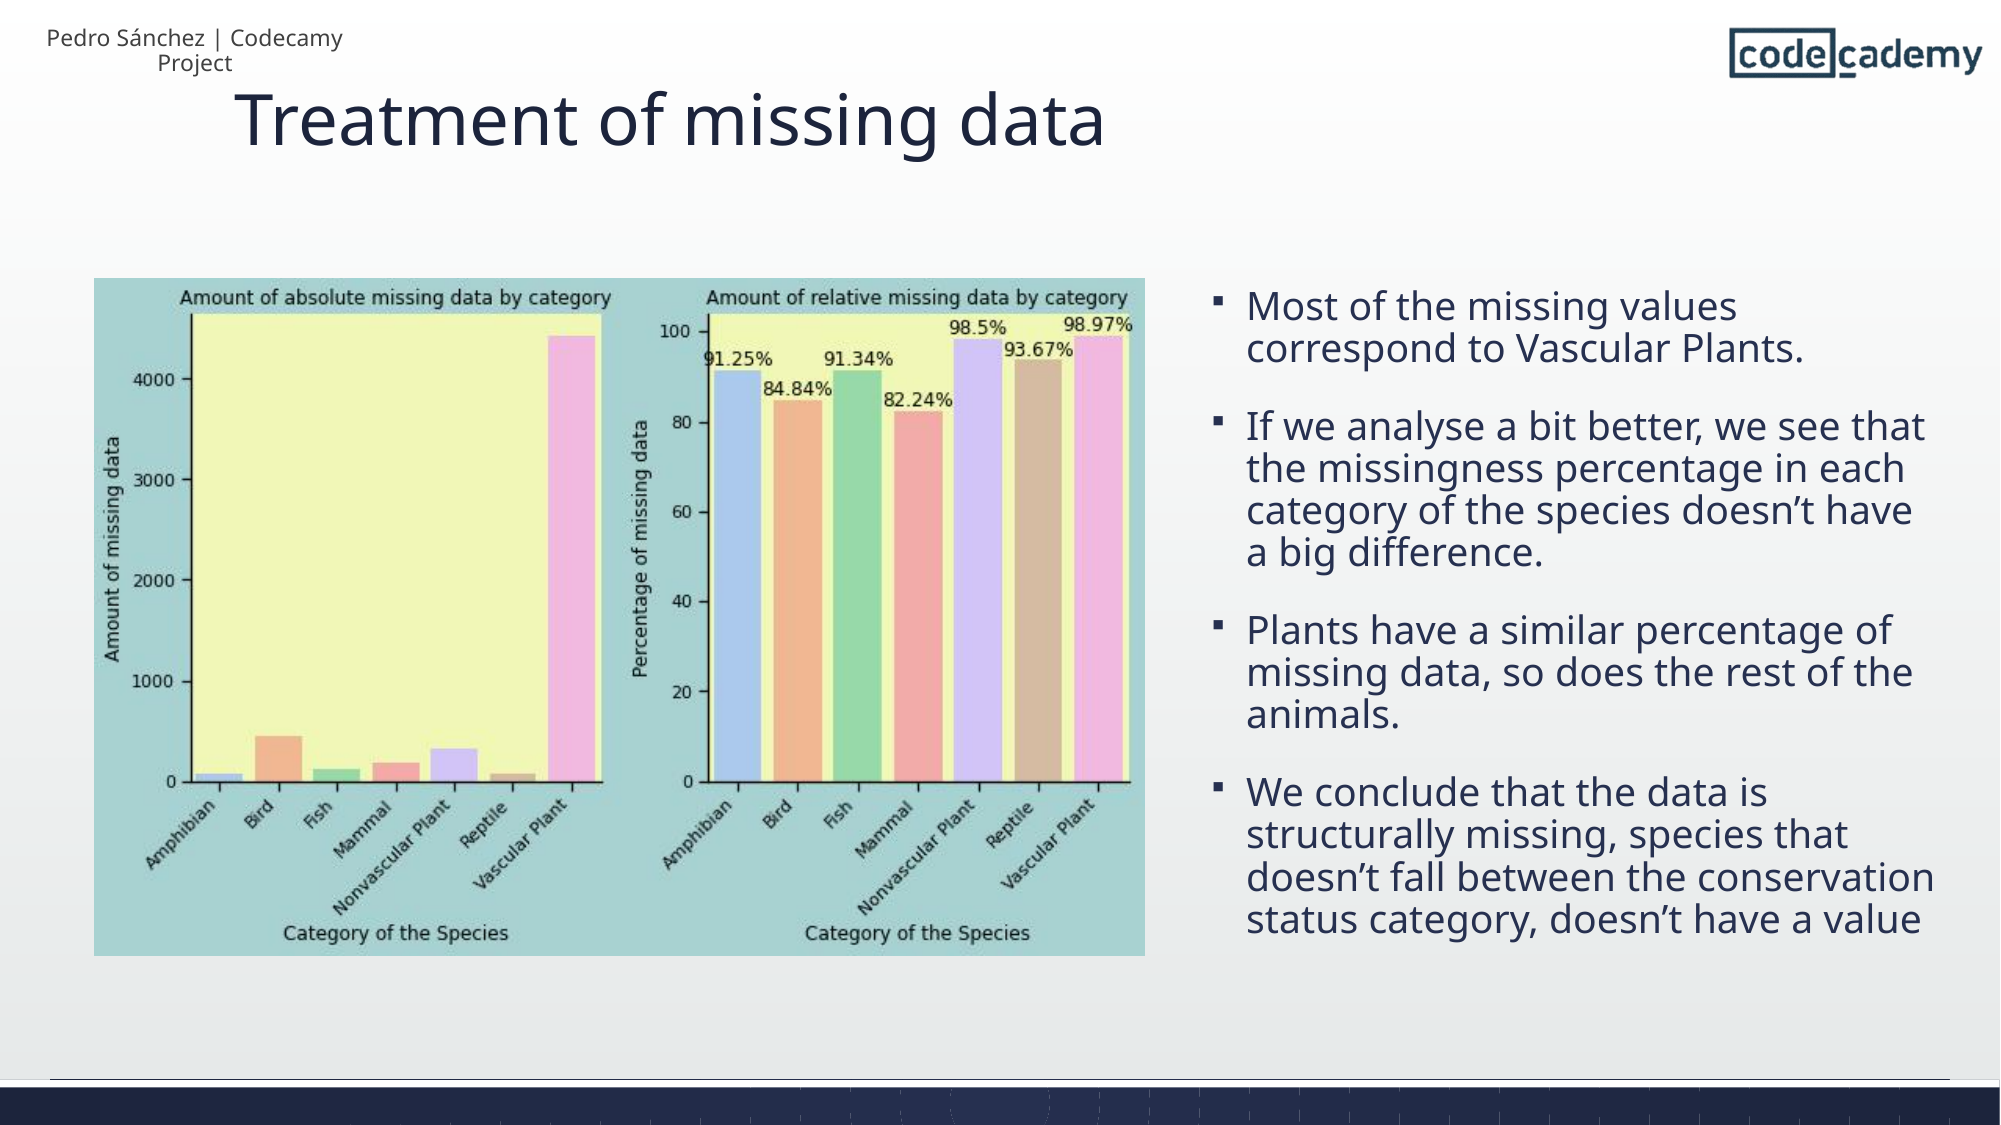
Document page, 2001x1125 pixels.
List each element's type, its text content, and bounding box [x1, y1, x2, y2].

picture [93, 278, 1145, 956]
picture [1712, 7, 2000, 98]
text_box Pedro Sánchez | Codecamy Project [0, 19, 390, 67]
list Most of the missing values correspond to Vascular Plants. If we analyse a bit better, we see that the missingness percentage in each category of the species doesn’t have a big difference. Plants have a similar percentage of missing data, so does the rest of the animals. We conclude that the data is structurally missing, species that doesn’t fall between the conservation status category, doesn’t have a value [1189, 278, 1957, 956]
title Treatment of missing data [219, 76, 1780, 279]
